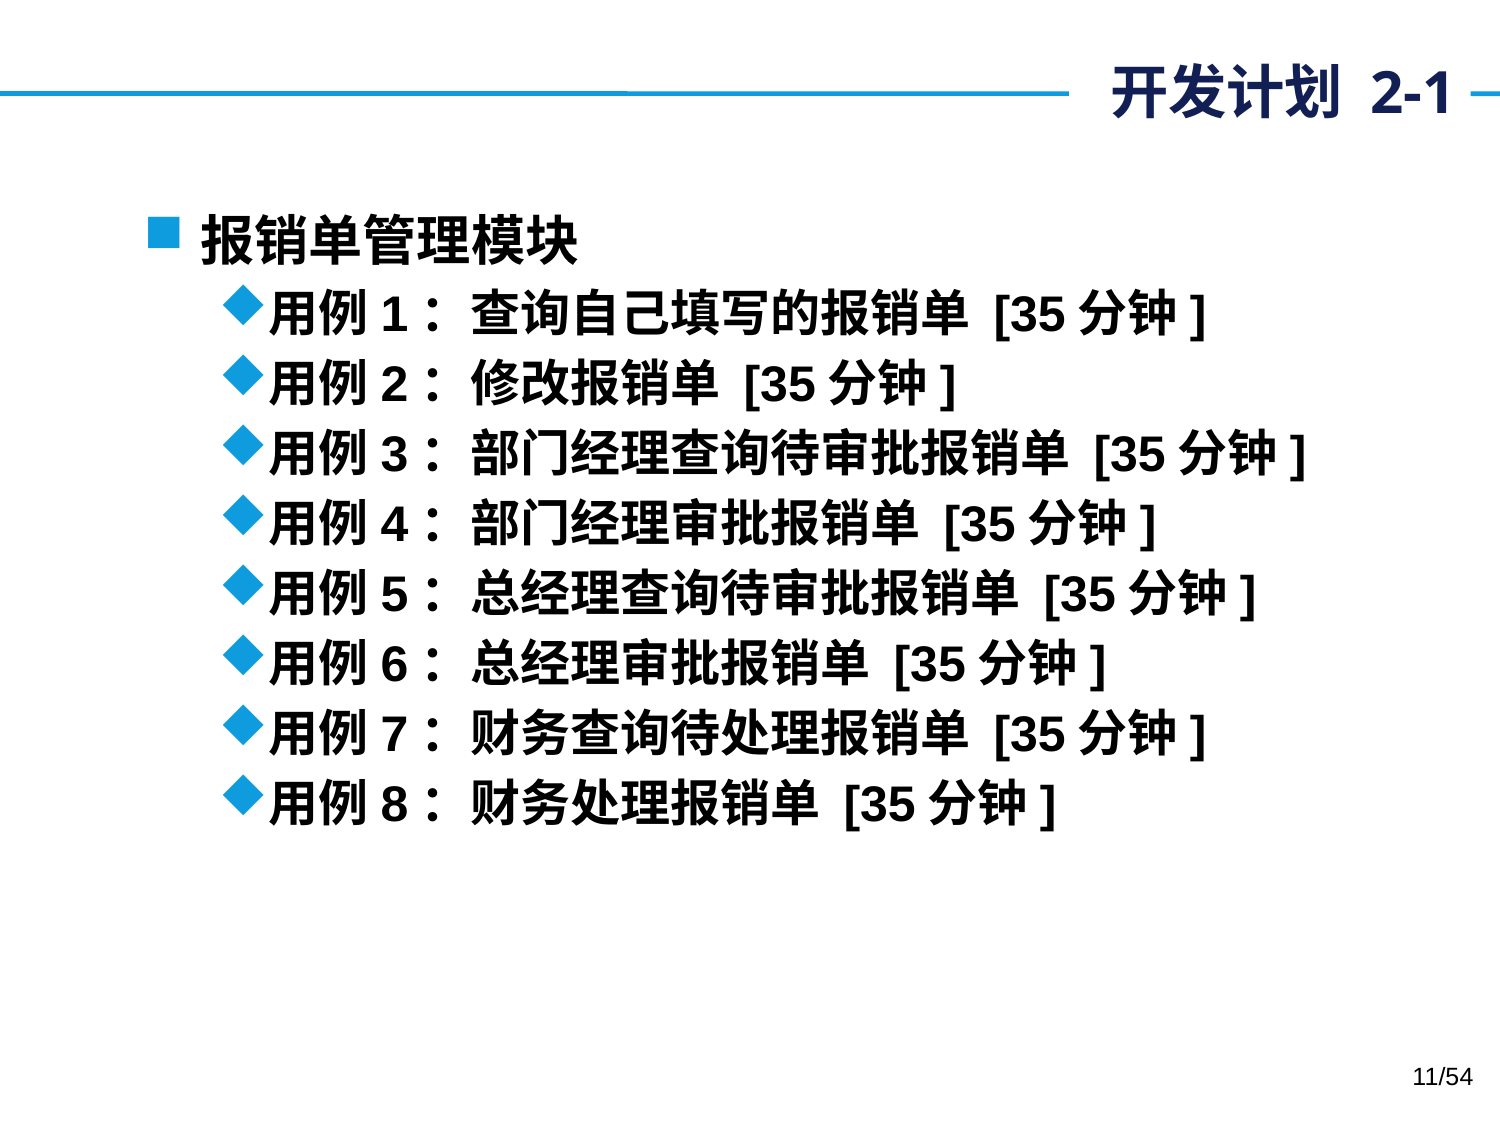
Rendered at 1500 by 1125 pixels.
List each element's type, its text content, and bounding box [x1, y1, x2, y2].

list 报销单管理模块 用例1：查询自己填写的报销单 [35分钟] 用例2：修改报销单 [35分钟] 用例3：部门经理查询待审批报销单 [35分钟] 用例4：部门经理审批报销单 [35分钟] 用例5：总经理查询待审批报销单 [35分钟] 用例6：总经理审批报销单 [35分钟] 用例7：财务查询待处理报销单 [35分钟] 用例8：财务处理报销单 [35分钟] [128, 199, 1383, 1043]
slide_number 11/54 [1138, 1053, 1489, 1114]
title 开发计划 2-1 [1069, 46, 1471, 133]
